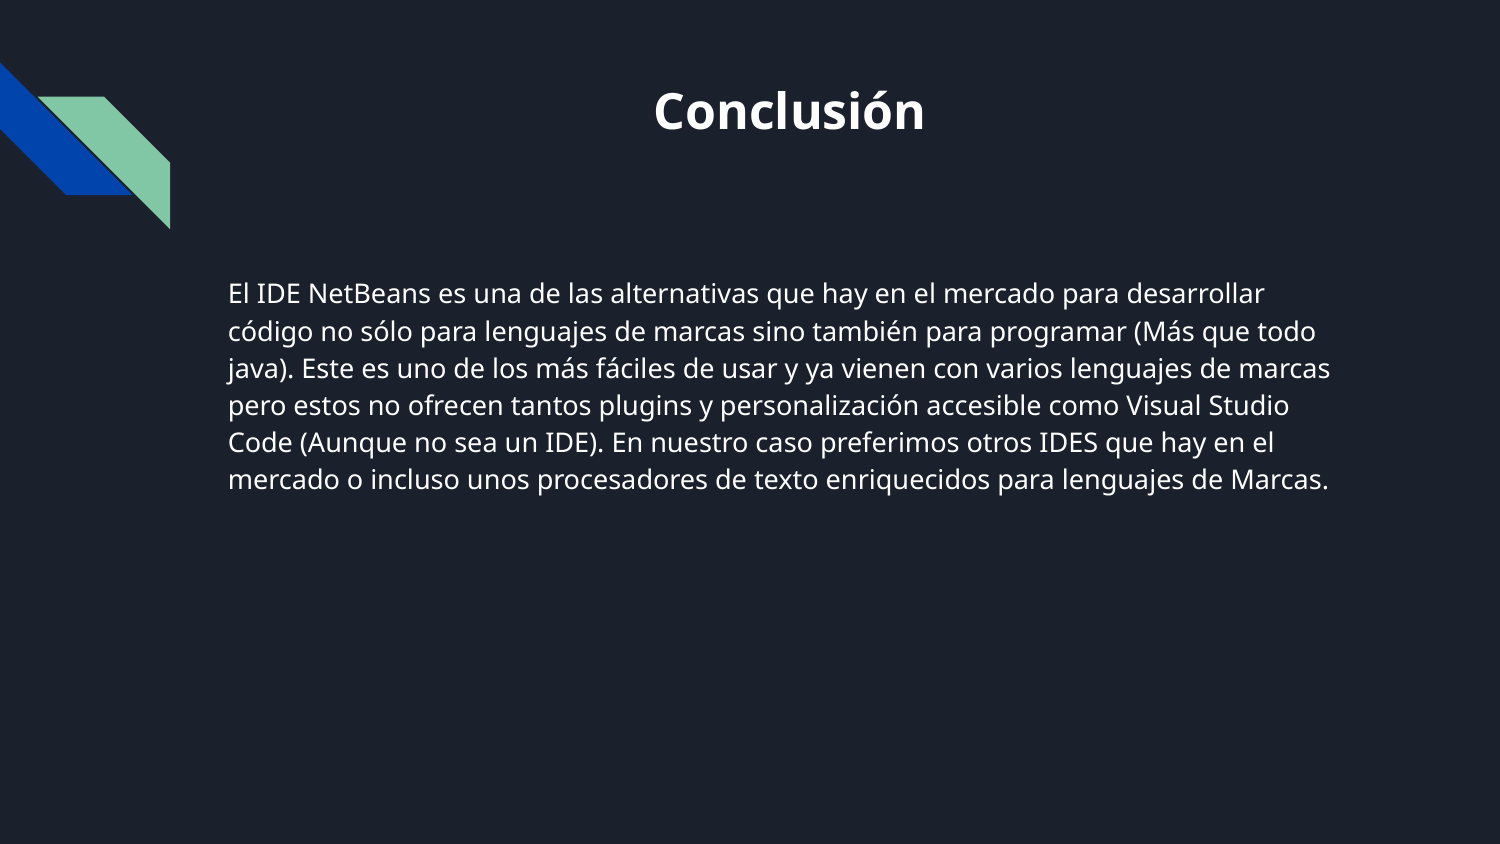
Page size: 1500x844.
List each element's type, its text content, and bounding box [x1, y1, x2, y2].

list El IDE NetBeans es una de las alternativas que hay en el mercado para desarrollar código no sólo para lenguajes de marcas sino también para programar (Más que todo java). Este es uno de los más fáciles de usar y ya vienen con varios lenguajes de marcas pero estos no ofrecen tantos plugins y personalización accesible como Visual Studio Code (Aunque no sea un IDE). En nuestro caso preferimos otros IDES que hay en el mercado o incluso unos procesadores de texto enriquecidos para lenguajes de Marcas. [212, 257, 1368, 735]
title Conclusión [212, 64, 1368, 215]
